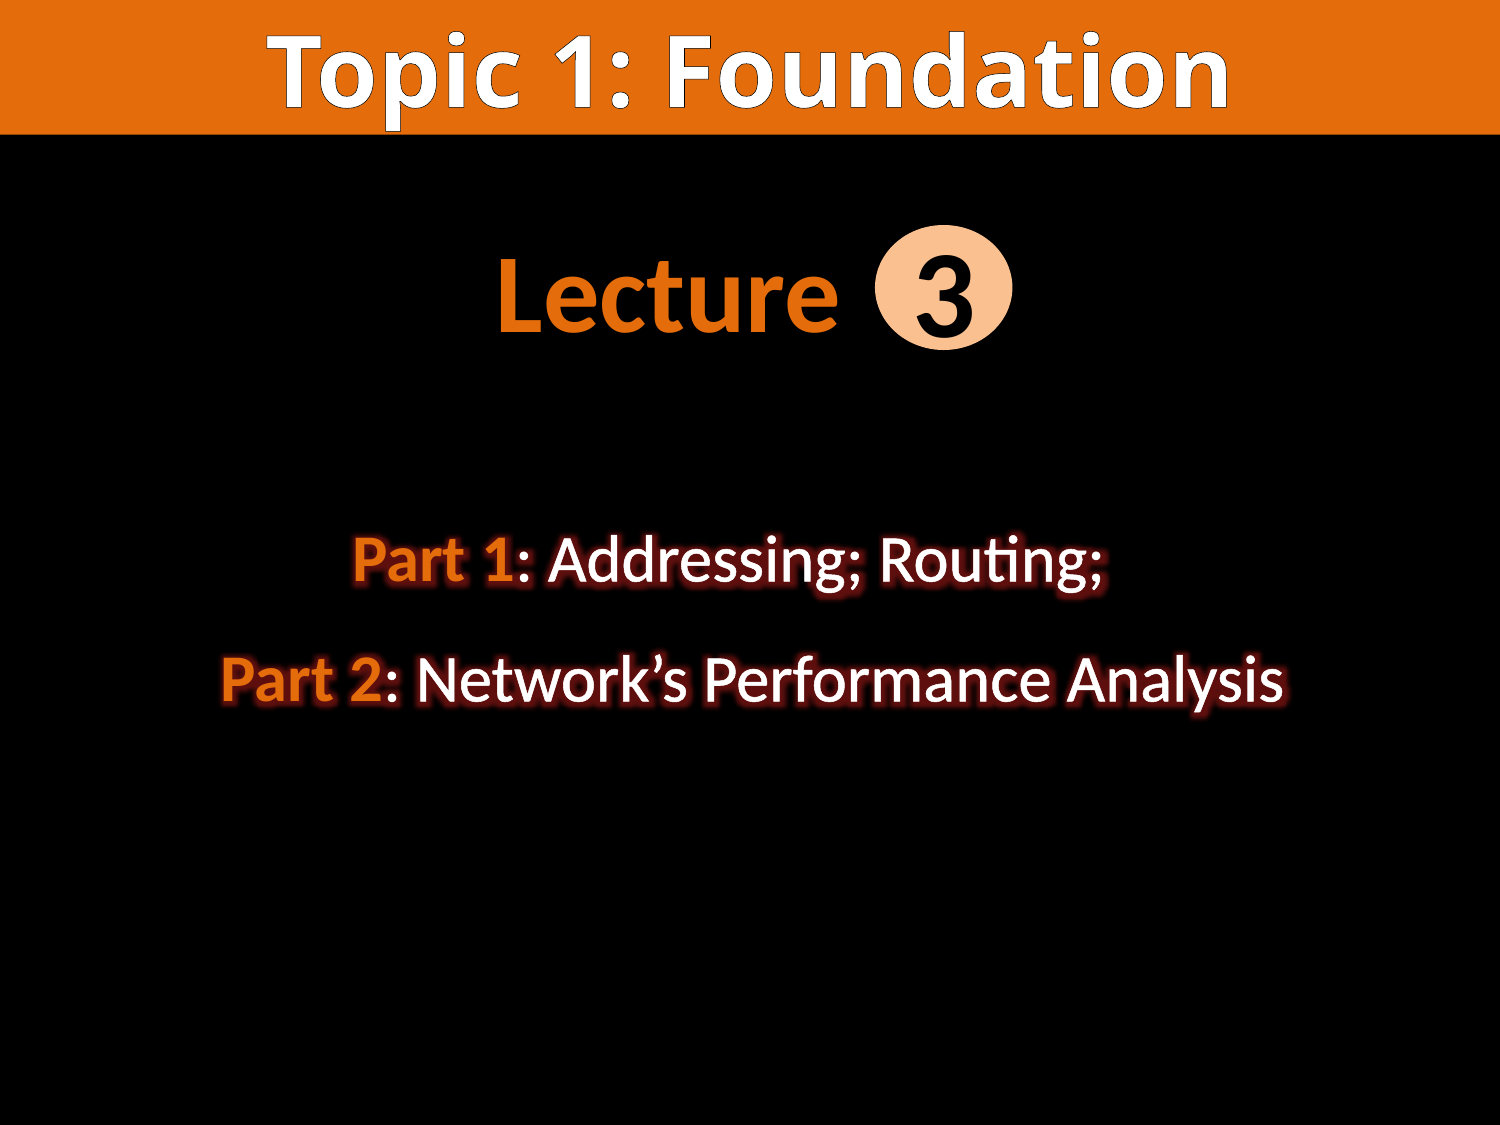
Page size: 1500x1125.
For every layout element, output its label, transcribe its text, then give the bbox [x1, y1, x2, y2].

text_box Topic 1: Foundation [0, 0, 1500, 135]
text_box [37, 212, 1481, 713]
